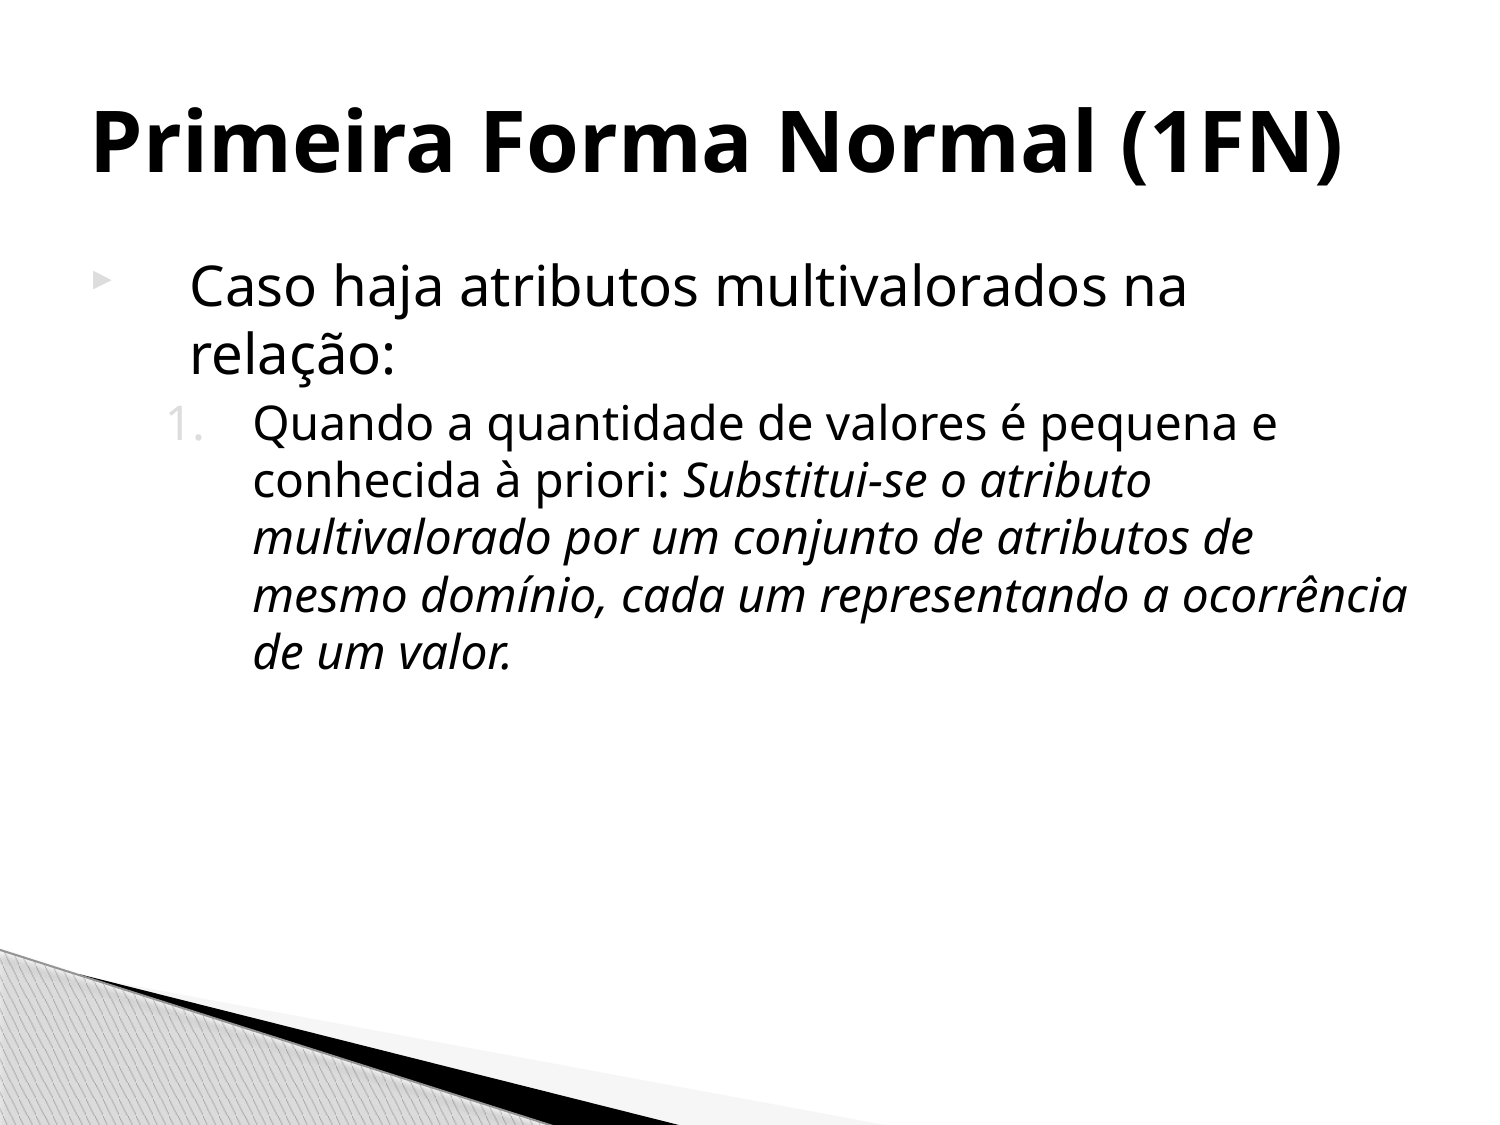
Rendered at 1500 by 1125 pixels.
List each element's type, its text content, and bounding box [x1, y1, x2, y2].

list Caso haja atributos multivalorados na relação: Quando a quantidade de valores é pequena e conhecida à priori: Substitui-se o atributo multivalorado por um conjunto de atributos de mesmo domínio, cada um representando a ocorrência de um valor. [75, 243, 1425, 986]
title Primeira Forma Normal (1FN) [75, 45, 1425, 233]
